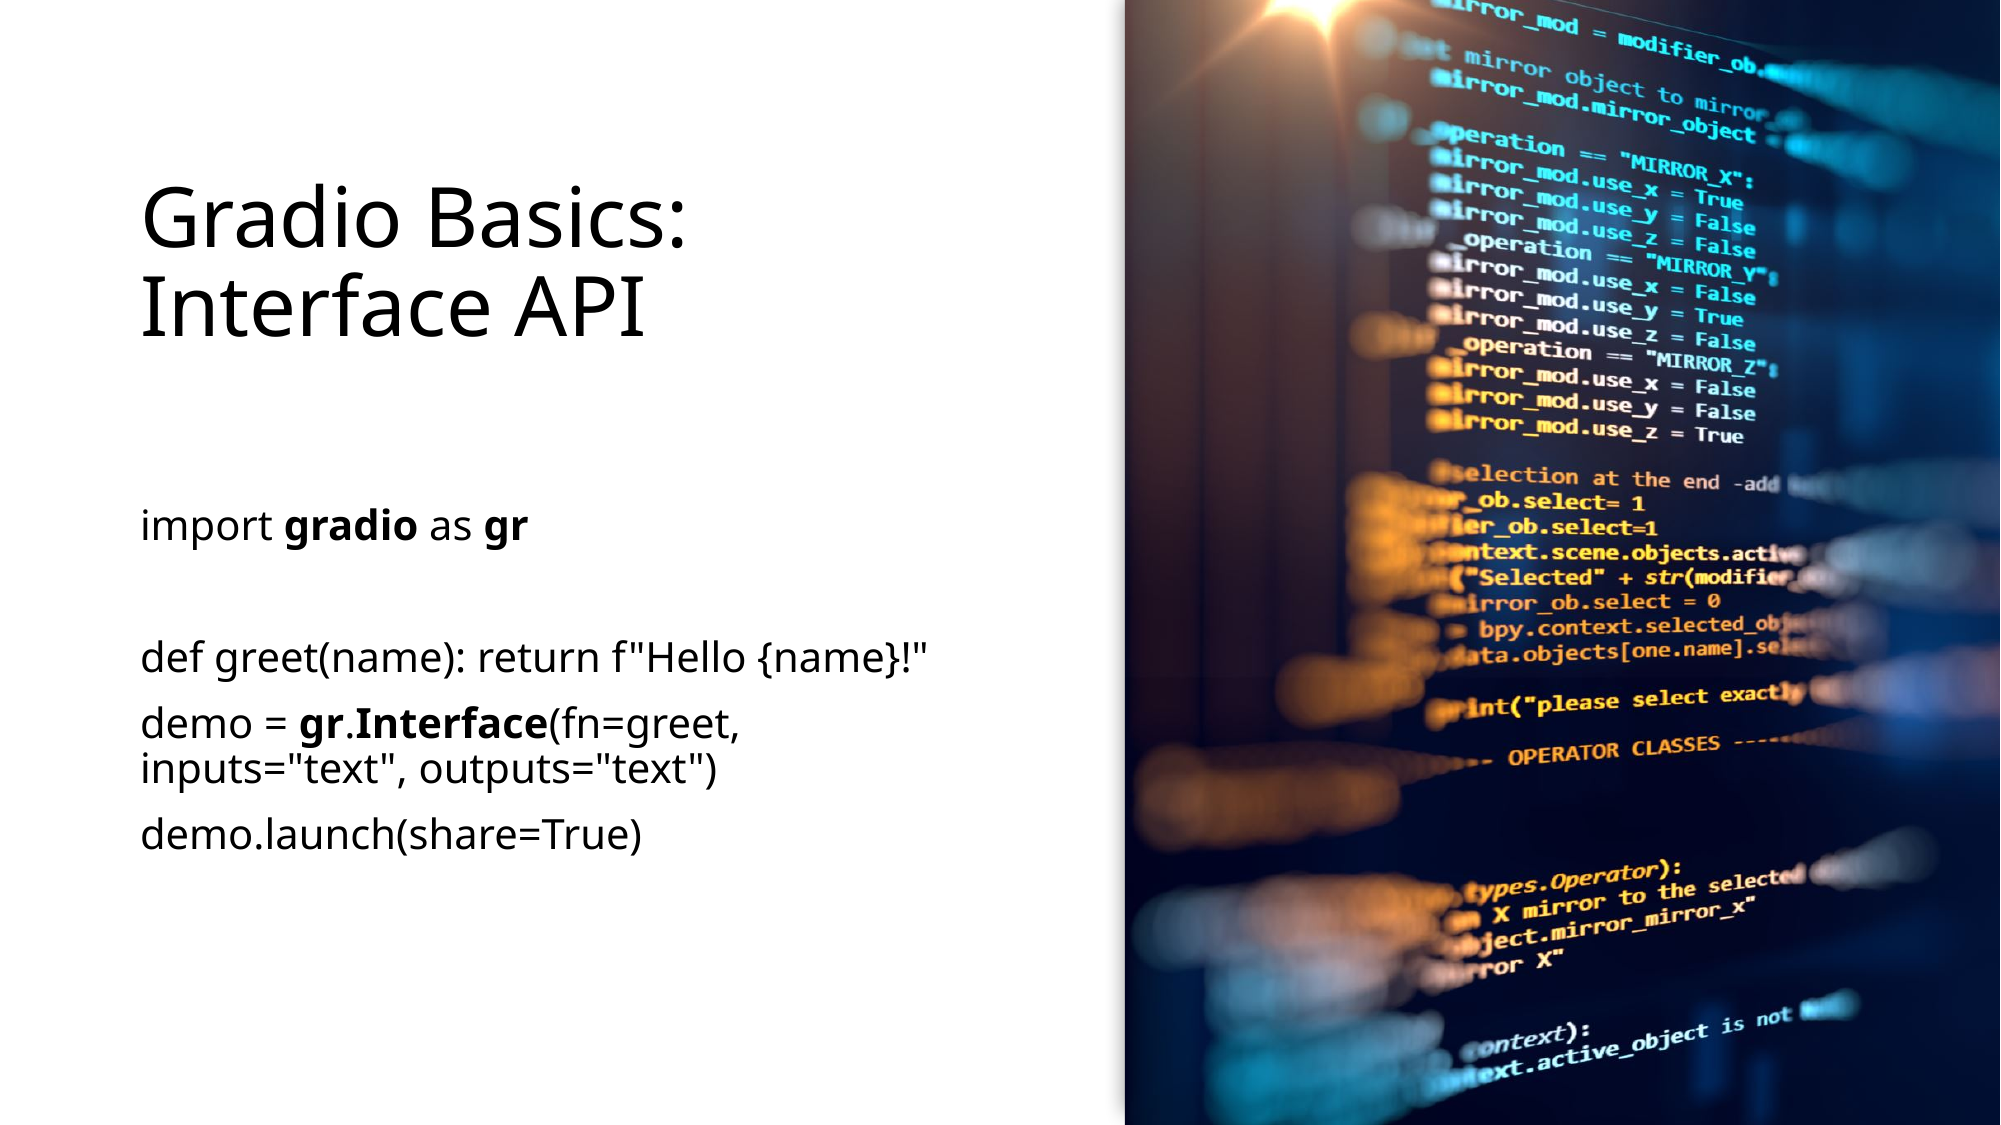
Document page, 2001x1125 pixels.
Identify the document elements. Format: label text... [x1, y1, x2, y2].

list import gradio as gr def greet(name): return f"Hello {name}!" demo = gr.Interface(fn=greet, inputs="text", outputs="text") demo.launch(share=True) [124, 405, 1000, 1024]
title Gradio Basics: Interface API [124, 125, 1000, 405]
picture [1124, 0, 2000, 1125]
text_box [0, 0, 1124, 1125]
picture [1768, 68, 1784, 77]
